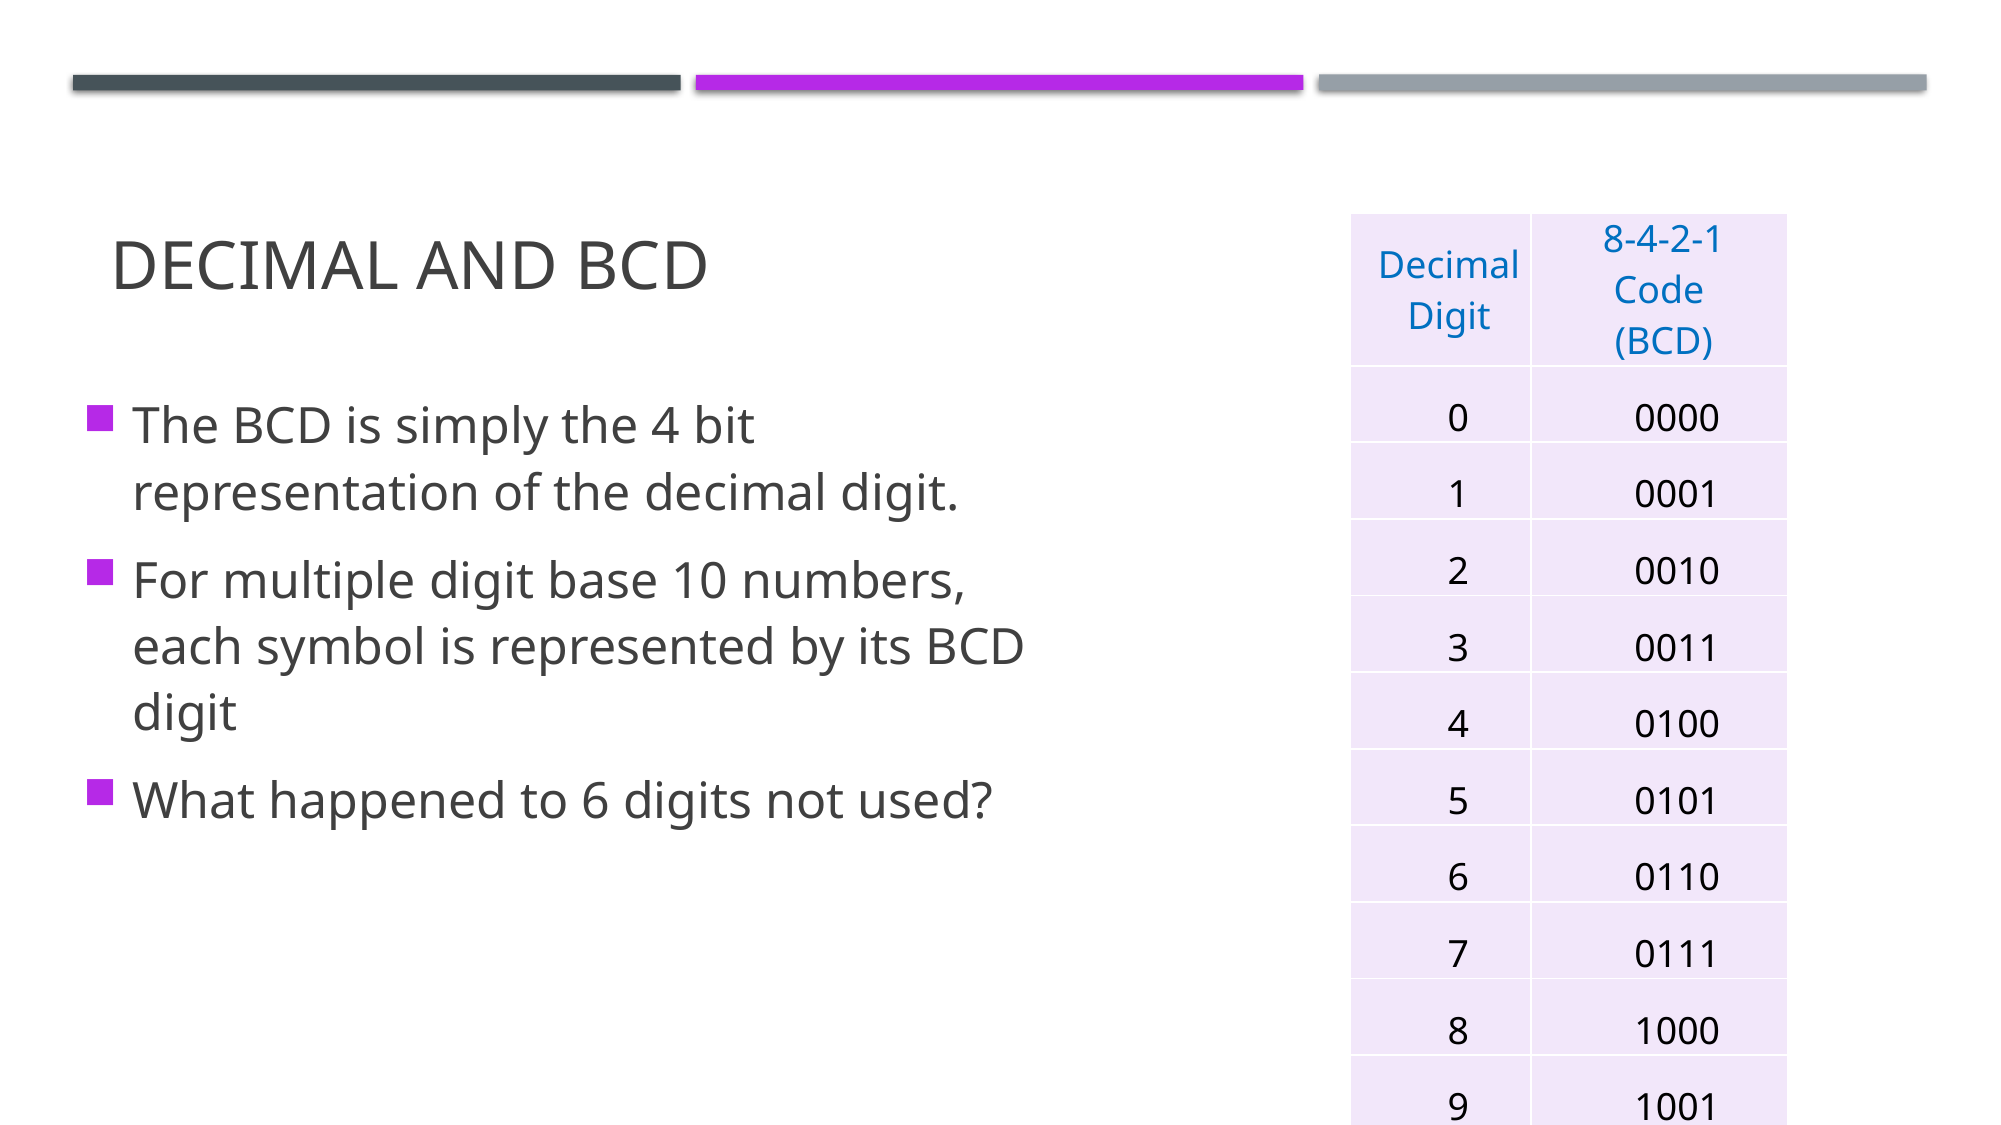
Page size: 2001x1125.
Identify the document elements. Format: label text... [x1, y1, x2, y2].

table_header Decimal Digit [1351, 214, 1530, 365]
table_cell 6 [1351, 826, 1530, 901]
table_cell 1 [1351, 443, 1530, 518]
table_cell 9 [1351, 1056, 1530, 1125]
title Decimal and BCD [95, 115, 1905, 311]
table_cell 4 [1351, 673, 1530, 748]
table_cell 3 [1351, 596, 1530, 671]
table_cell 0011 [1532, 596, 1787, 671]
table_cell 2 [1351, 520, 1530, 595]
table_cell 1000 [1532, 979, 1787, 1054]
list The BCD is simply the 4 bit representation of the decimal digit. For multiple digit base 10 numbers, each symbol is represented by its BCD digit What happened to 6 digits not used? [67, 299, 1100, 1006]
table_cell 1001 [1532, 1056, 1787, 1125]
table_header 8-4-2-1 Code (BCD) [1532, 214, 1787, 365]
table_cell 0010 [1532, 520, 1787, 595]
table_cell 0110 [1532, 826, 1787, 901]
table_cell 0 [1351, 367, 1530, 441]
table_cell 7 [1351, 903, 1530, 978]
table_cell 0111 [1532, 903, 1787, 978]
table_cell 8 [1351, 979, 1530, 1054]
table_cell 5 [1351, 750, 1530, 824]
table_cell 0100 [1532, 673, 1787, 748]
table_cell 0000 [1532, 367, 1787, 441]
table_cell 0001 [1532, 443, 1787, 518]
table_cell 0101 [1532, 750, 1787, 824]
